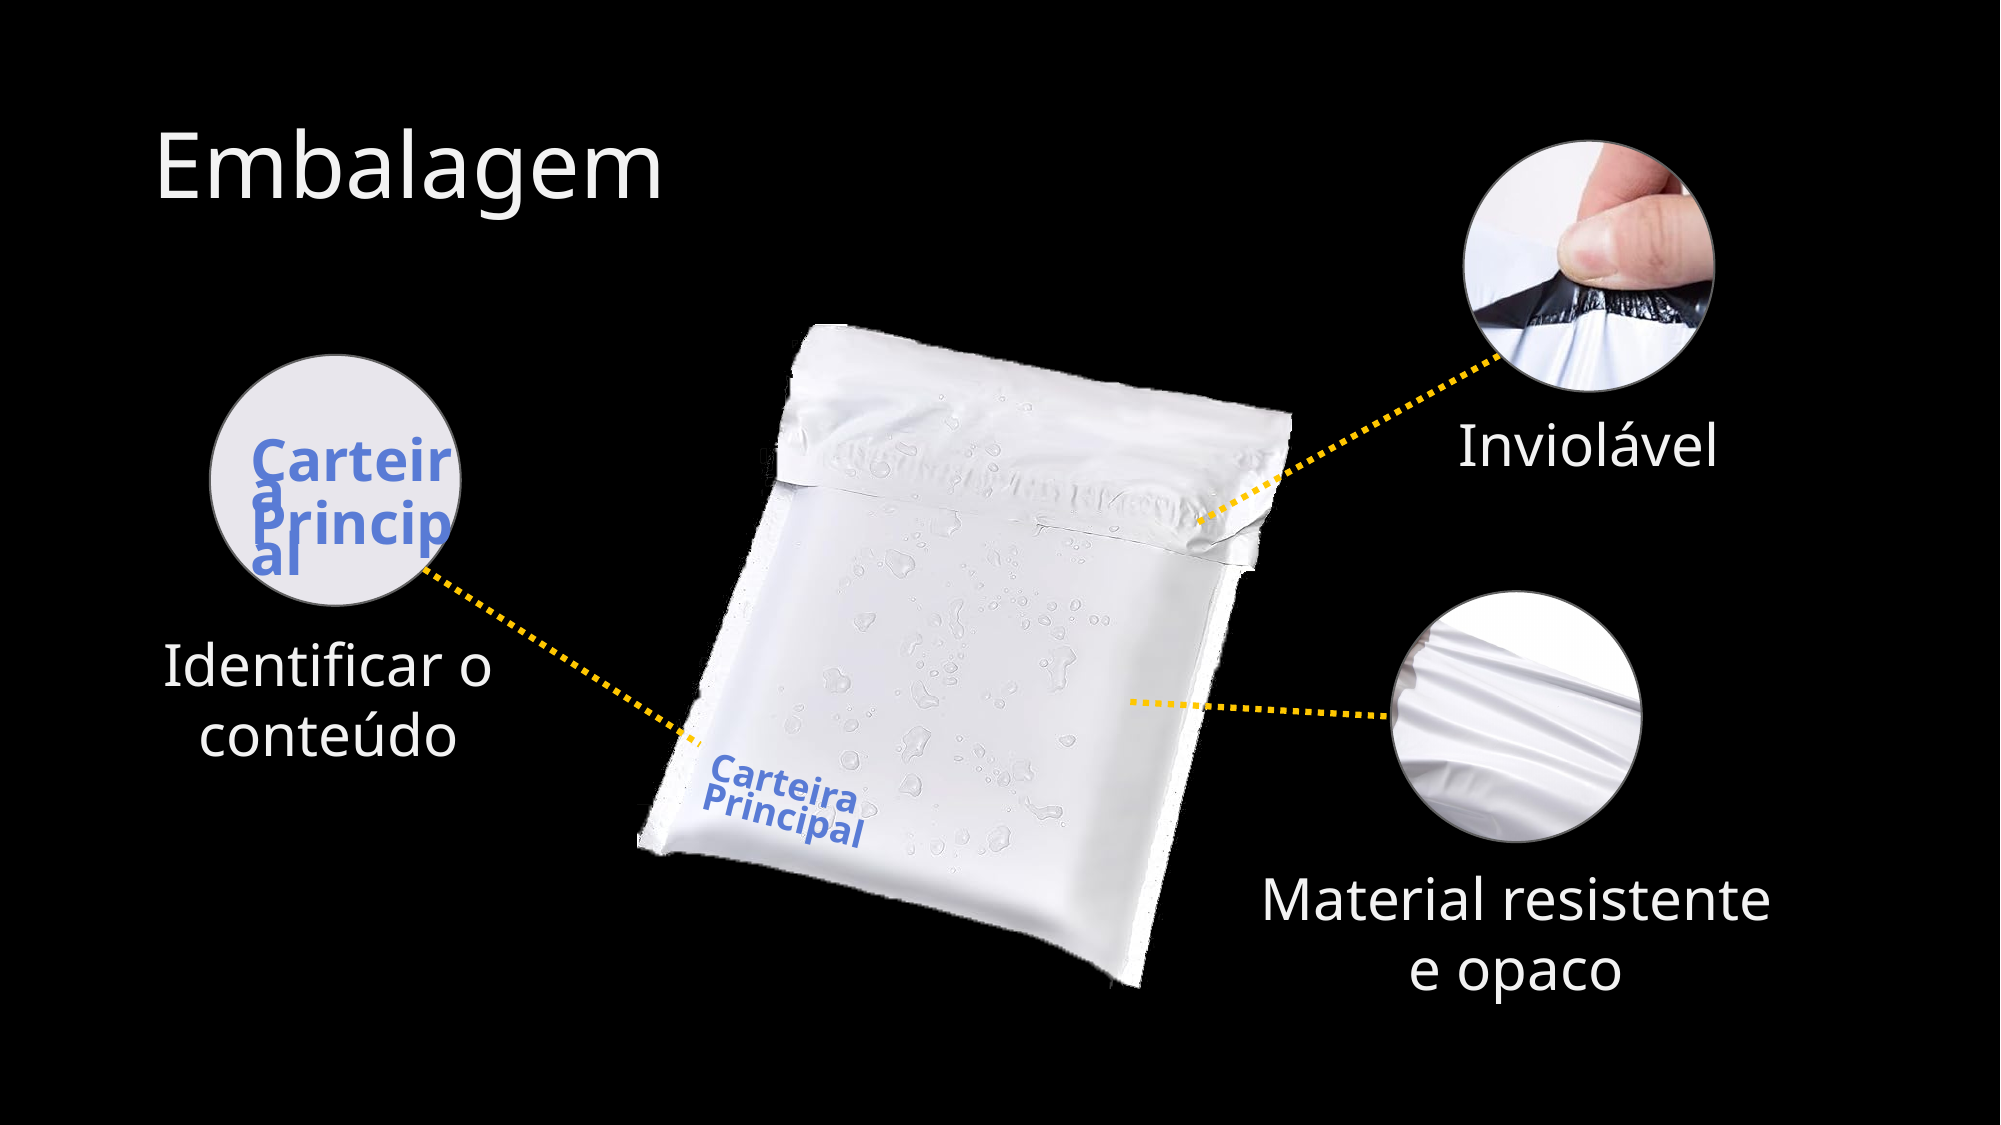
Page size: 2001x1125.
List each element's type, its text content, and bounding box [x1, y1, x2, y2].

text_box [423, 568, 700, 745]
text_box [1389, 590, 1643, 844]
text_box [636, 324, 1293, 989]
text_box Carteira Principal [235, 454, 478, 595]
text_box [1198, 354, 1501, 523]
text_box Inviolável [1501, 401, 1734, 486]
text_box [1130, 701, 1391, 717]
text_box Material resistente e opaco [1245, 855, 1787, 1010]
title Embalagem [137, 59, 1863, 278]
text_box Identificar o conteúdo [137, 620, 520, 776]
text_box [1462, 139, 1716, 393]
text_box [281, 595, 389, 607]
text_box [208, 353, 460, 558]
